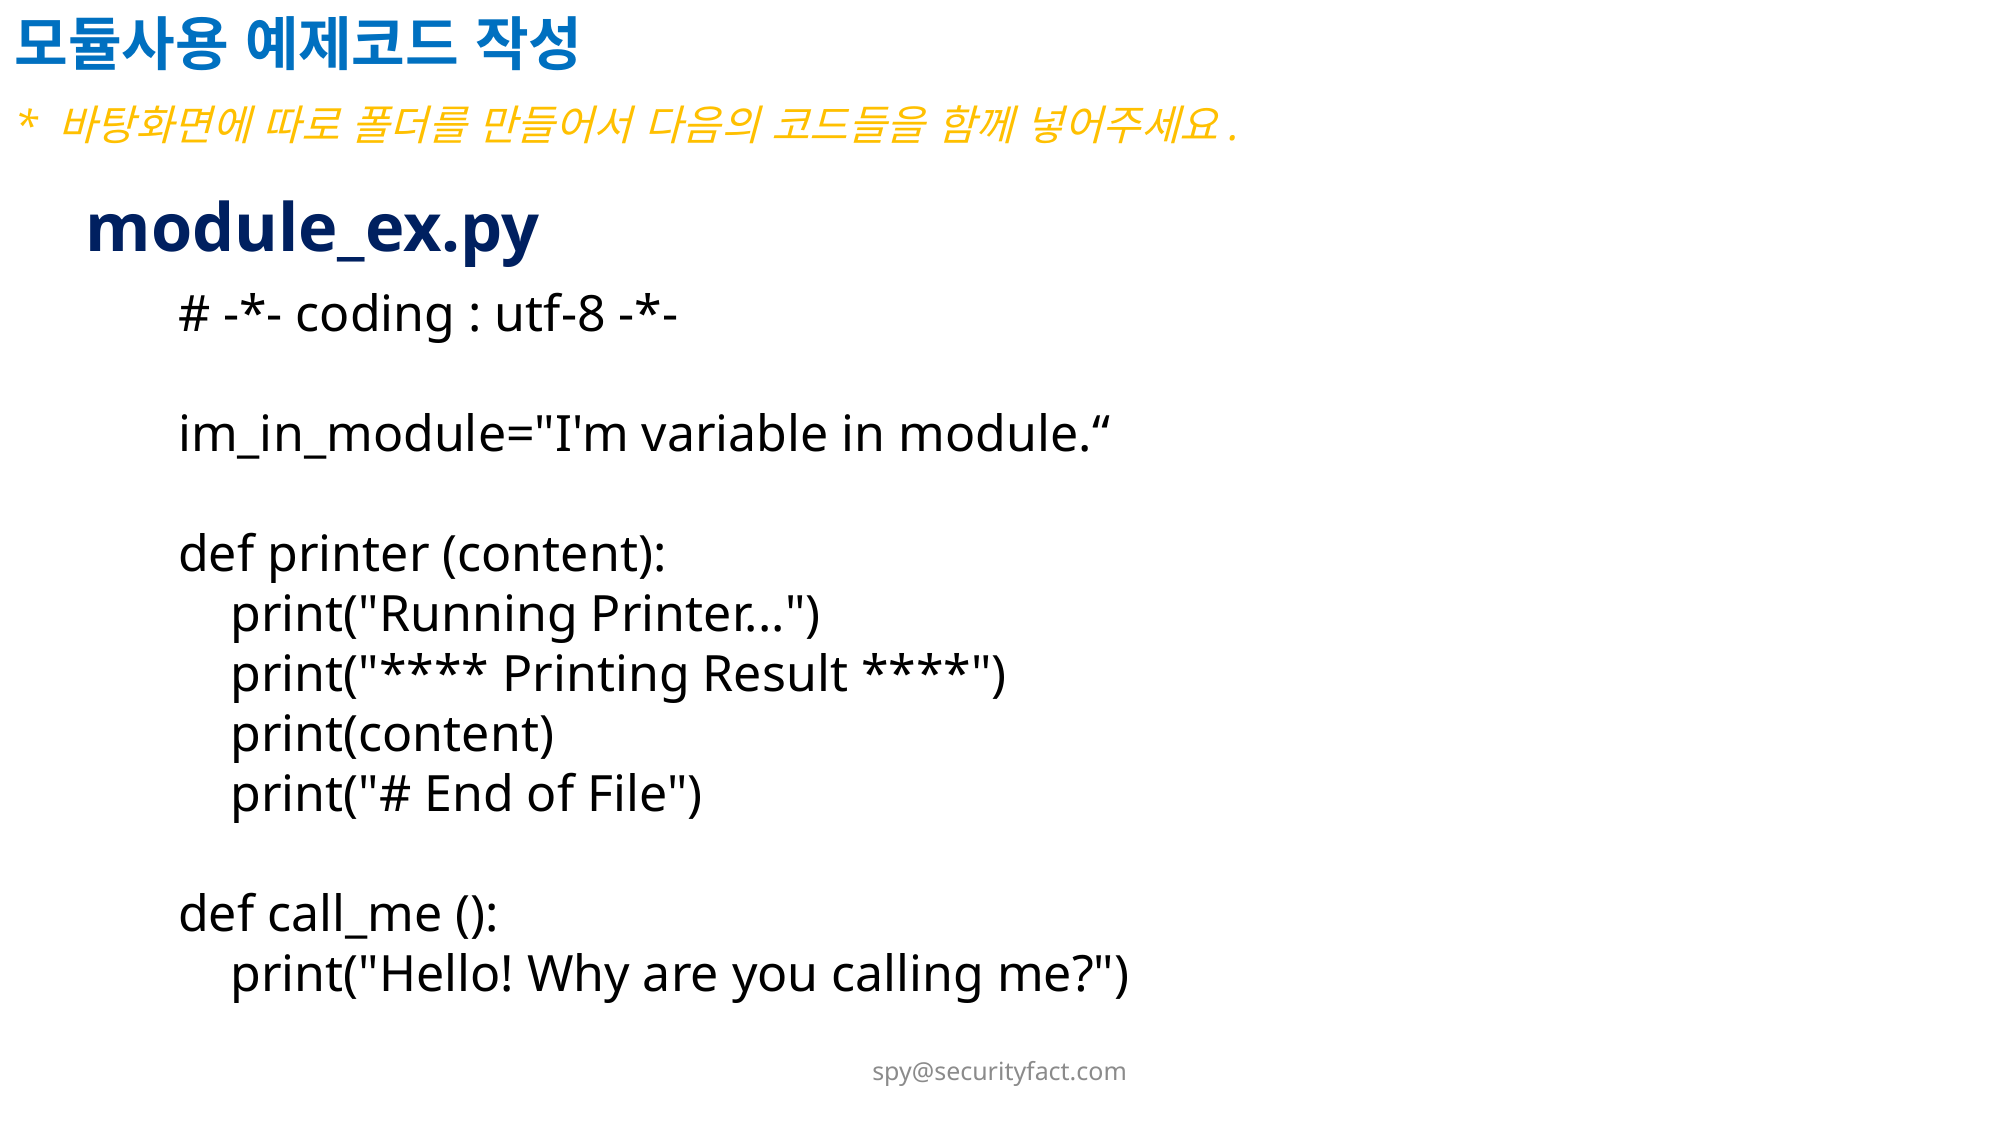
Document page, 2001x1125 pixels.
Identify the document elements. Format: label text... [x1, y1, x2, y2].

text_box # -*- coding : utf-8 -*- im_in_module="I'm variable in module.“ def printer (content): print("Running Printer...") print("**** Printing Result ****") print(content) print("# End of File") def call_me (): print("Hello! Why are you calling me?") [163, 273, 1533, 1009]
text_box module_ex.py [70, 177, 594, 273]
text_box * 바탕화면에 따로 폴더를 만들어서 다음의 코드들을 함께 넣어주세요. [0, 91, 1388, 157]
footer spy@securityfact.com [662, 1042, 1338, 1103]
text_box 모듈사용 예제코드 작성 [0, 0, 875, 85]
